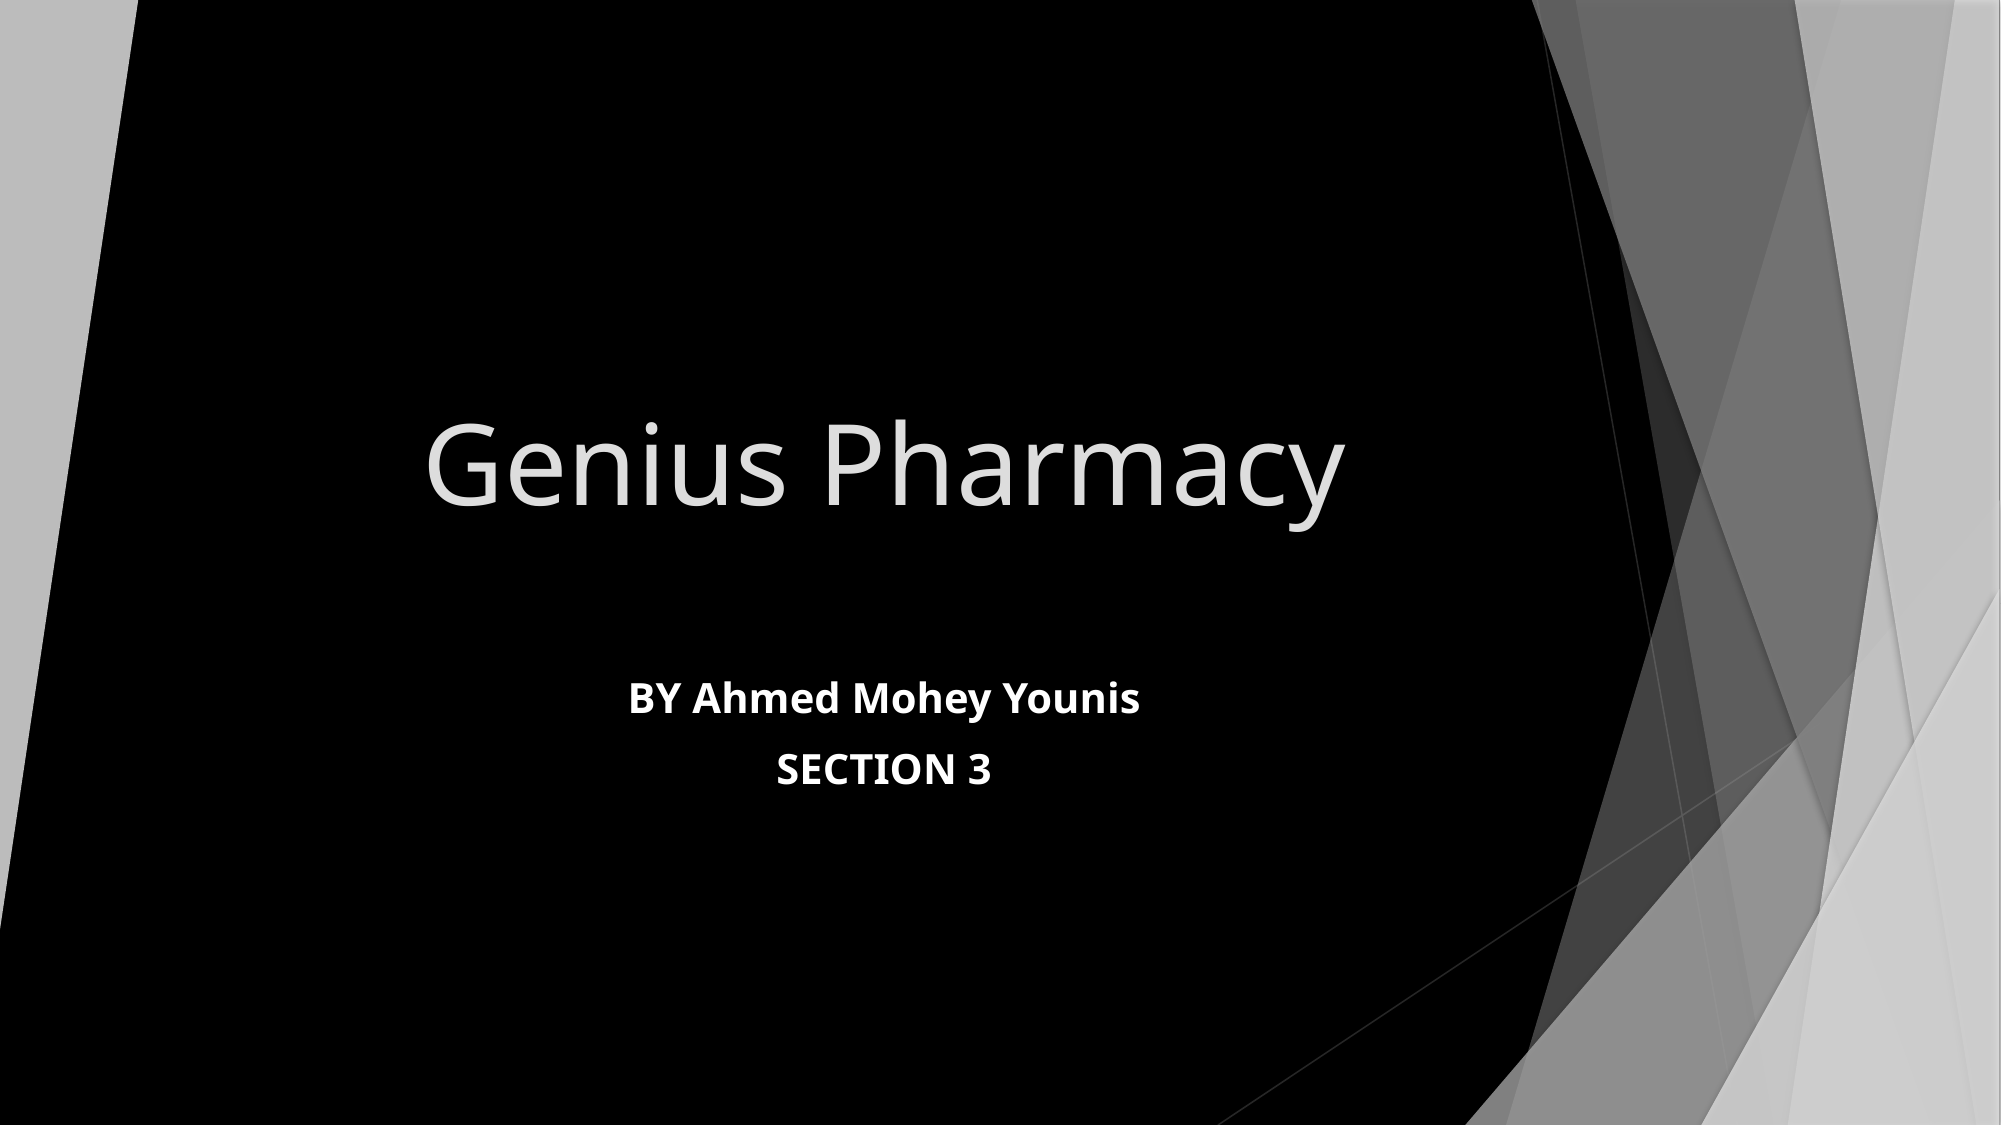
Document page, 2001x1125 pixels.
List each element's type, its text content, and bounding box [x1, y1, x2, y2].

subtitle BY Ahmed Mohey Younis SECTION 3 [247, 664, 1522, 845]
title Genius Pharmacy [247, 265, 1522, 536]
